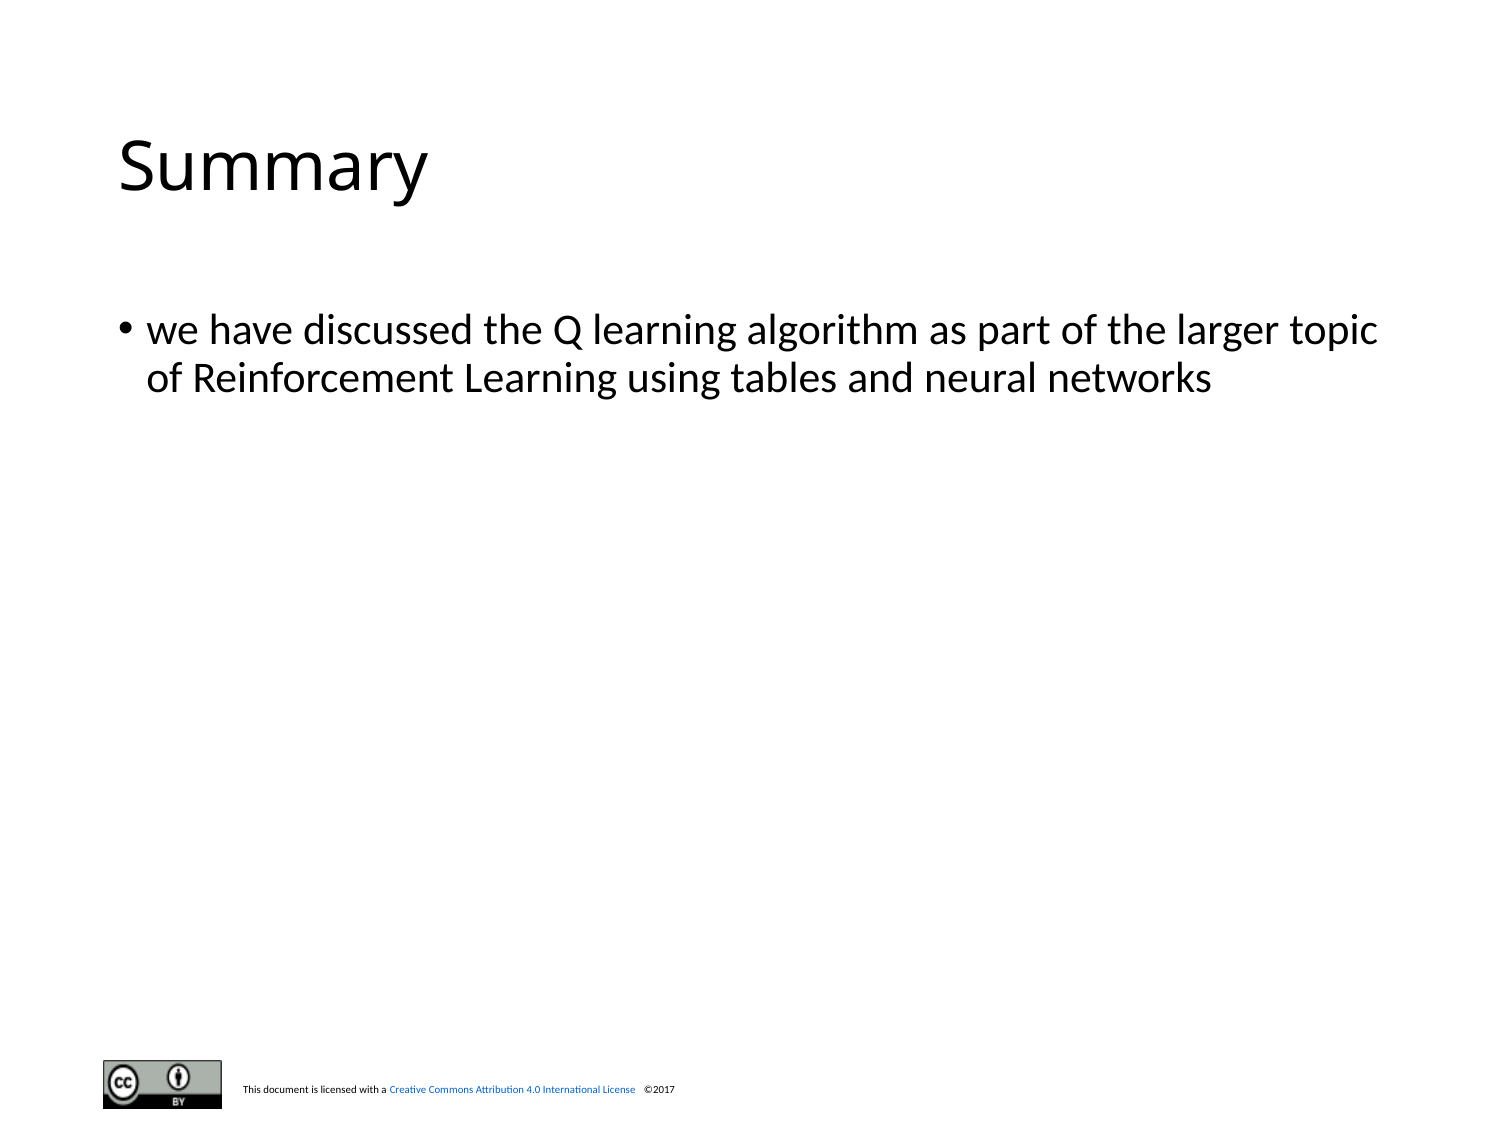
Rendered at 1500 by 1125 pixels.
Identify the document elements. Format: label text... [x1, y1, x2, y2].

list we have discussed the Q learning algorithm as part of the larger topic of Reinforcement Learning using tables and neural networks [103, 299, 1397, 760]
picture [103, 1060, 222, 1109]
title Summary [103, 59, 1397, 278]
